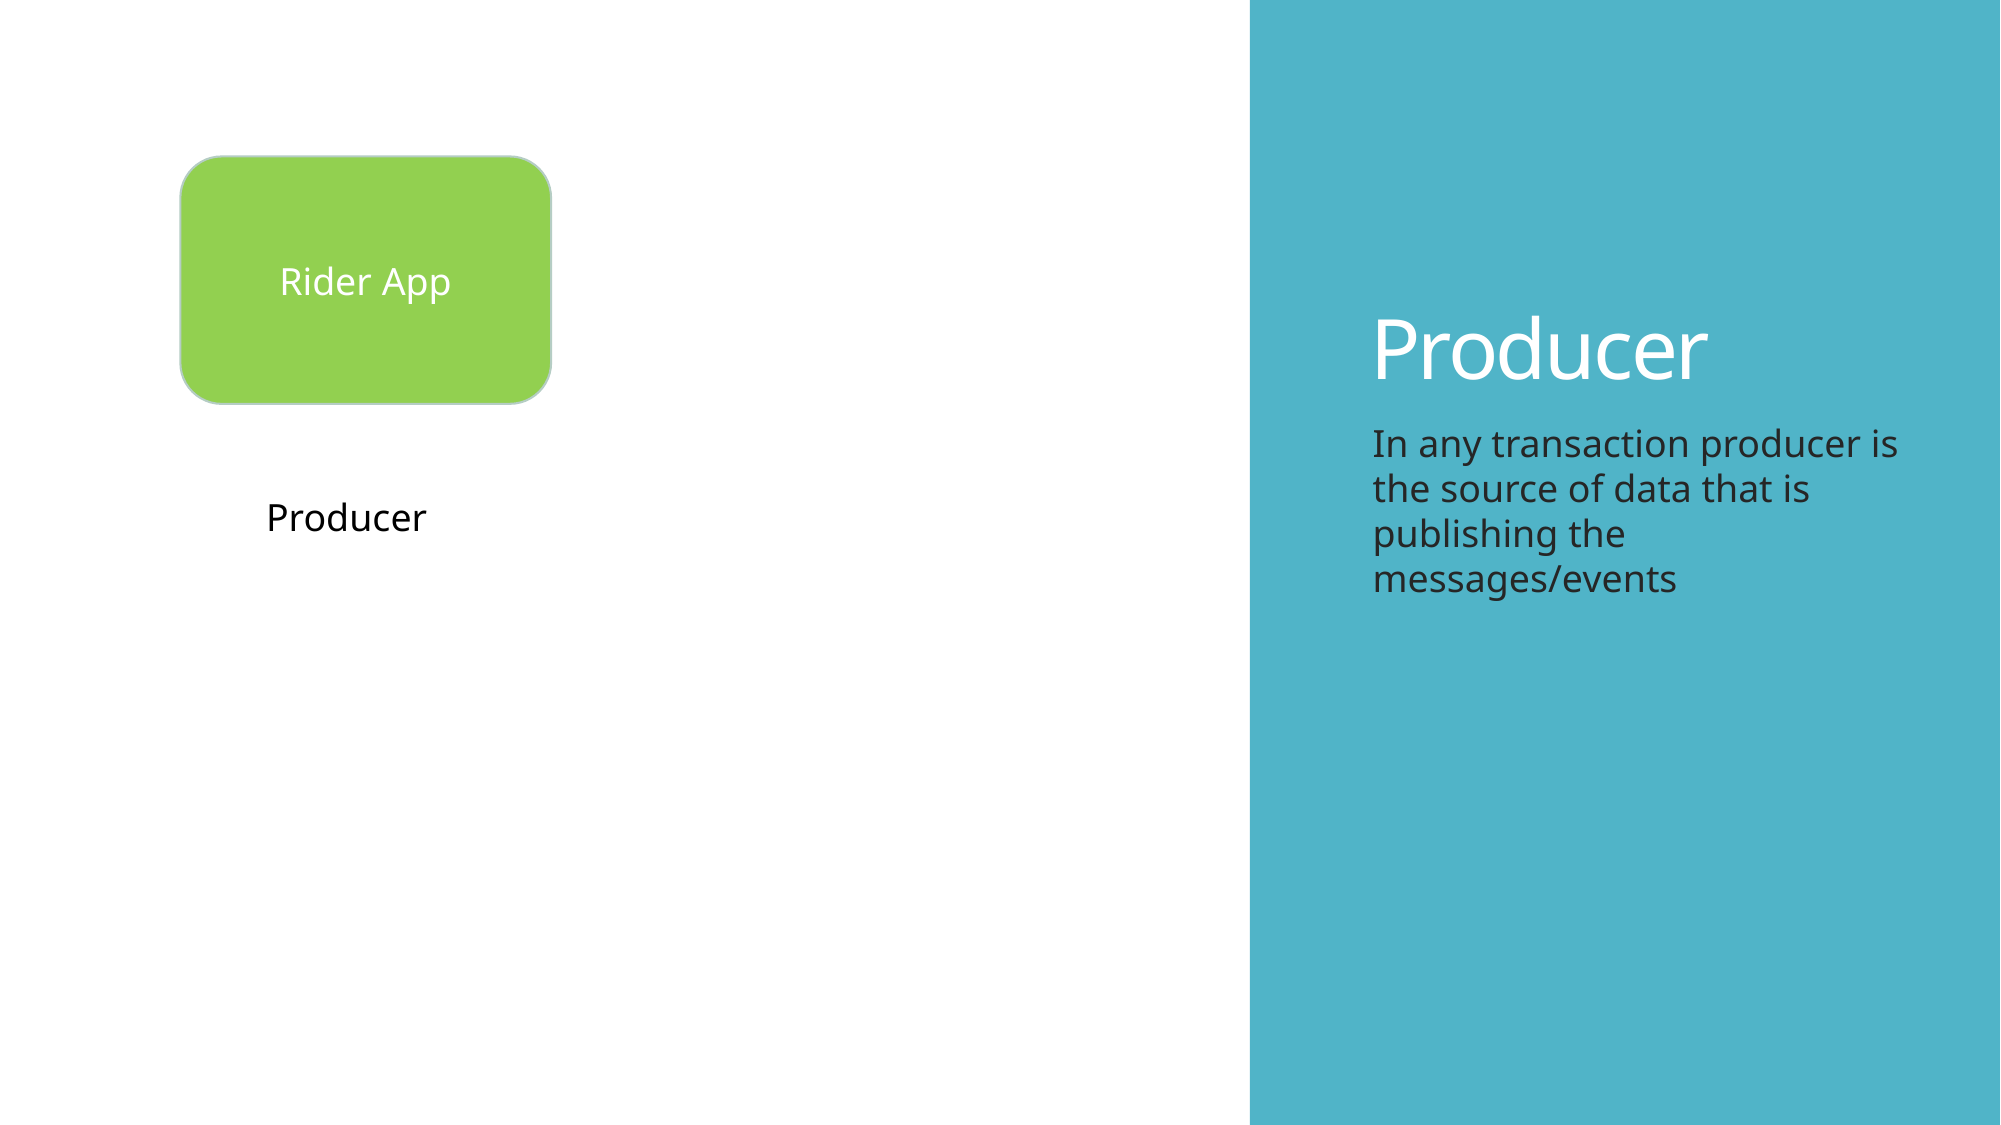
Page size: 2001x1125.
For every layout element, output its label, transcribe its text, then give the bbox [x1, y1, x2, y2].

list In any transaction producer is the source of data that is publishing the messages/events [1357, 412, 1916, 925]
title Producer [1355, 88, 1911, 404]
text_box Producer [251, 486, 667, 546]
text_box Rider App [179, 155, 553, 405]
